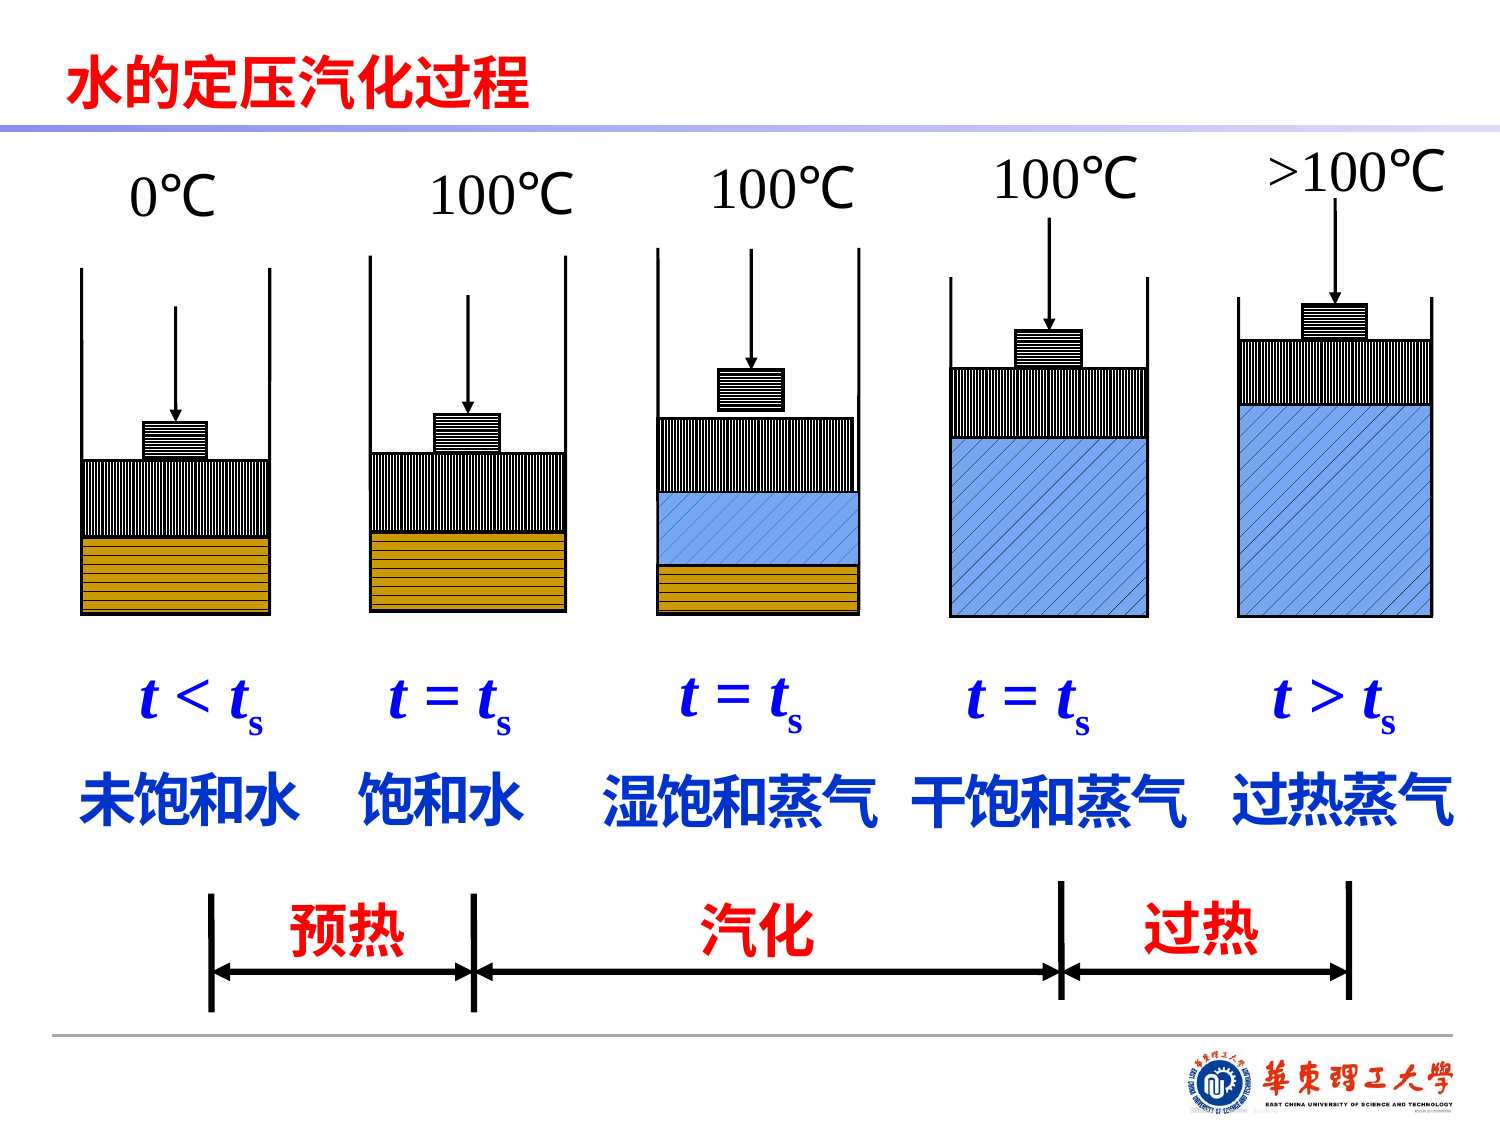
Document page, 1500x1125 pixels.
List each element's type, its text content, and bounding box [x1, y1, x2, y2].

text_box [1061, 884, 1350, 997]
text_box 饱和水 [342, 755, 541, 841]
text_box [211, 886, 475, 1010]
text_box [1238, 125, 1500, 617]
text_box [81, 150, 284, 615]
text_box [950, 132, 1233, 617]
text_box t = ts [664, 642, 818, 749]
text_box t < ts [125, 644, 279, 751]
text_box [370, 148, 652, 612]
text_box t > ts [1257, 644, 1411, 750]
text_box t = ts [373, 644, 527, 751]
text_box t = ts [951, 644, 1106, 751]
text_box 干饱和蒸气 [895, 758, 1204, 843]
text_box 湿饱和蒸气 [586, 758, 895, 843]
picture [1188, 1051, 1453, 1114]
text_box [657, 142, 945, 615]
text_box 未饱和水 [63, 755, 317, 841]
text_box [473, 884, 1059, 997]
text_box 水的定压汽化过程 [50, 39, 546, 125]
text_box 过热蒸气 [1216, 755, 1471, 841]
